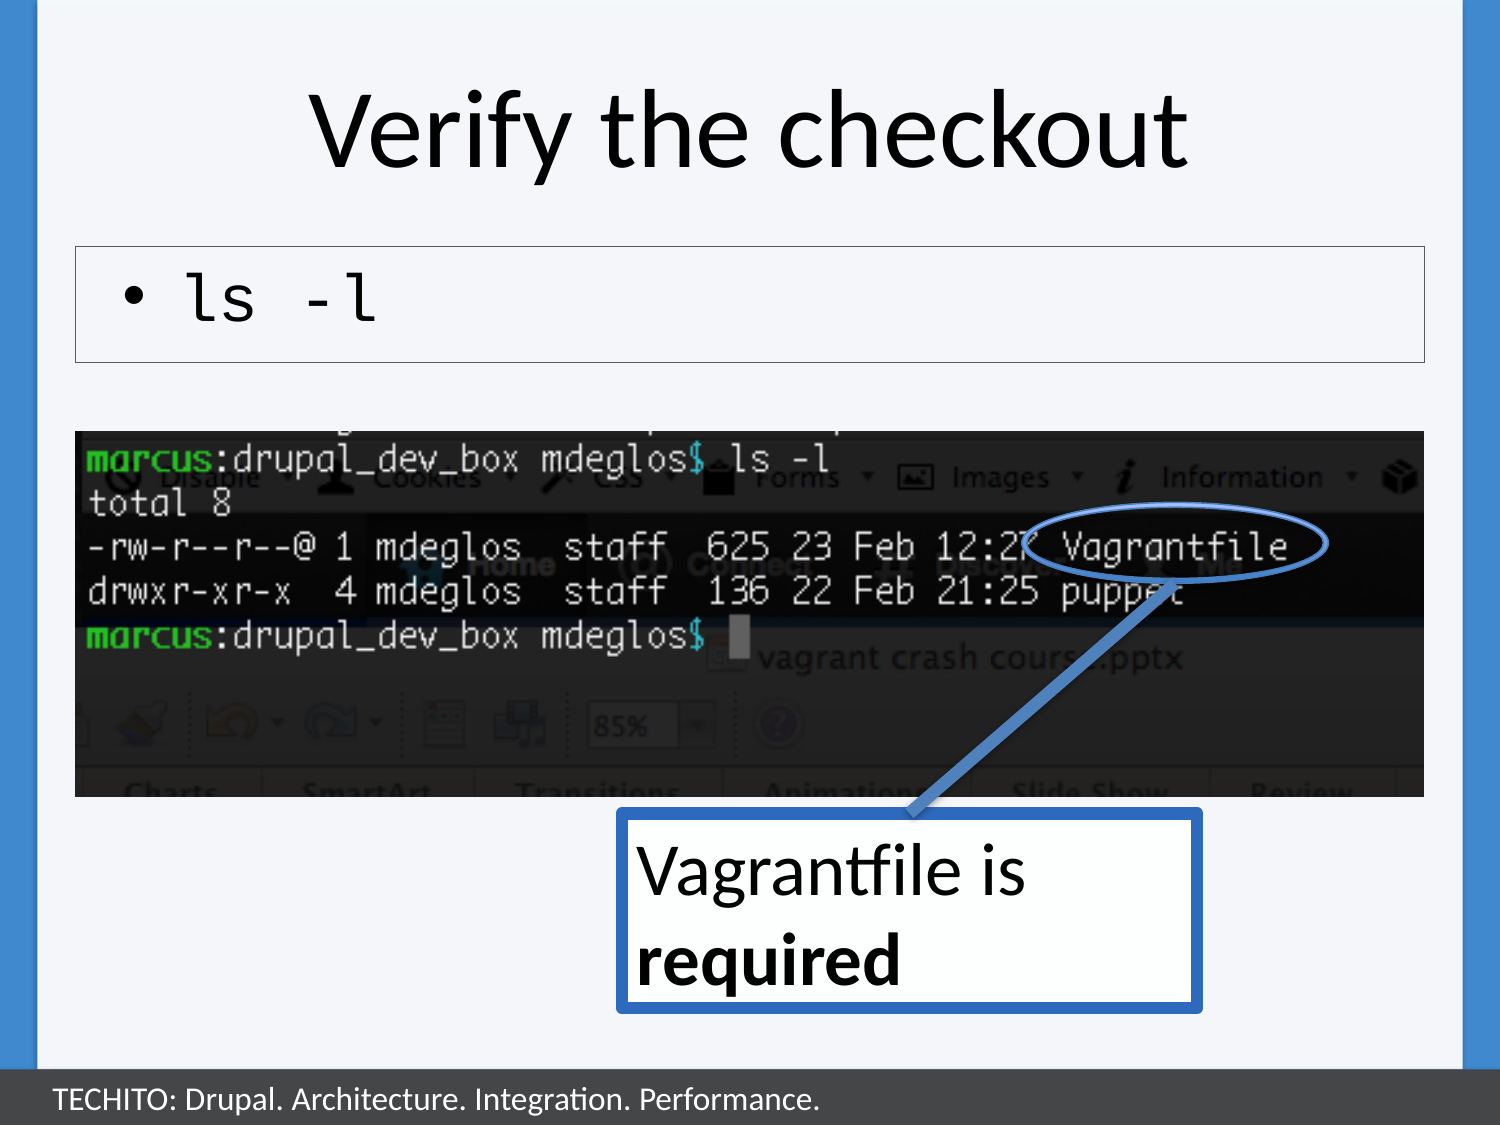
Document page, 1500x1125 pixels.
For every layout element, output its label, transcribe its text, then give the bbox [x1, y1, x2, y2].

picture [74, 431, 1424, 797]
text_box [909, 583, 1176, 814]
text_box Vagrantfile is required [621, 813, 1197, 1008]
title Verify the checkout [75, 29, 1425, 217]
list ls -l [75, 246, 1425, 363]
